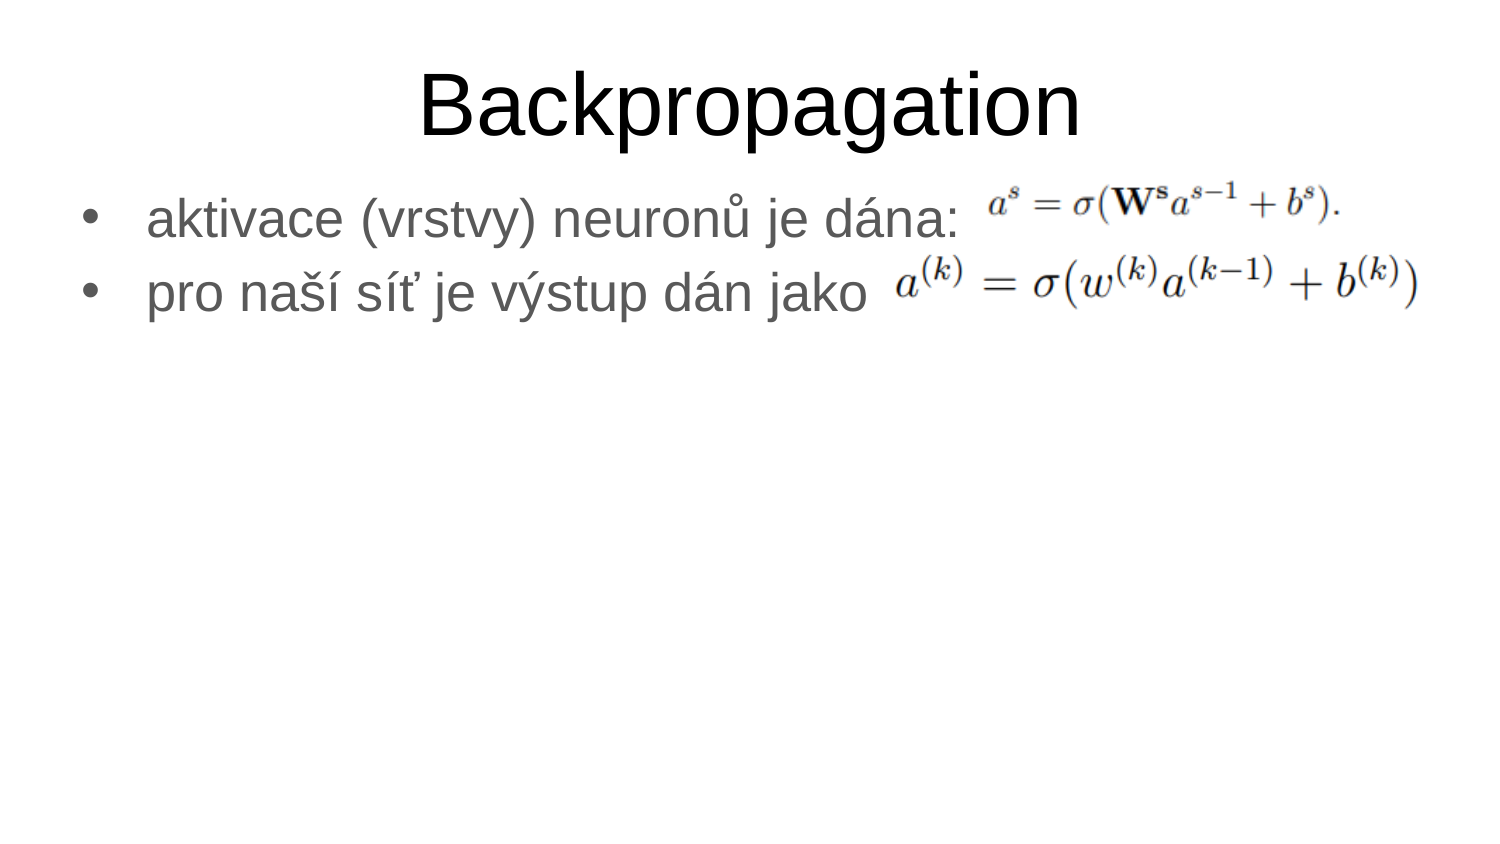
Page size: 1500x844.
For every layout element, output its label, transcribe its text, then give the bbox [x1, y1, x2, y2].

title Backpropagation [51, 31, 1449, 168]
picture [887, 158, 1423, 311]
text_box aktivace (vrstvy) neuronů je dána: pro naší síť je výstup dán jako [56, 158, 1484, 338]
